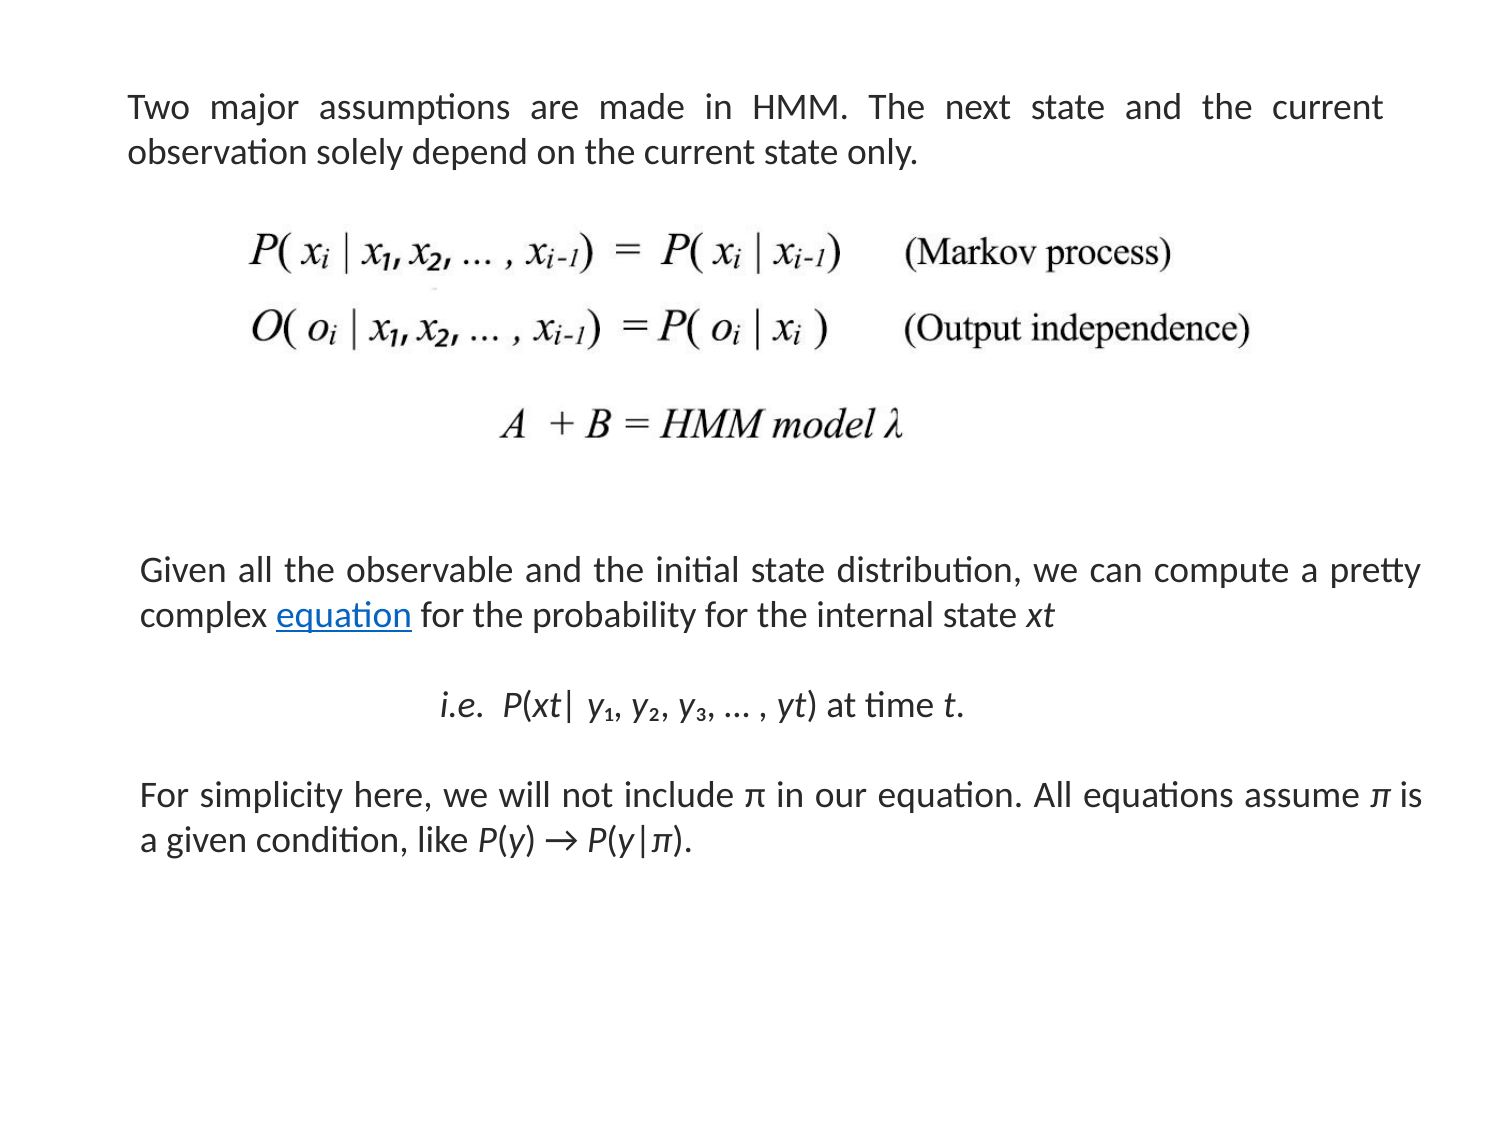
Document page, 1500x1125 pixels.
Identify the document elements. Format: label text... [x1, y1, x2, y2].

picture [0, 207, 1500, 457]
text_box Two major assumptions are made in HMM. The next state and the current observation solely depend on the current state only. [112, 74, 1400, 180]
text_box Given all the observable and the initial state distribution, we can compute a pretty complex equation for the probability for the internal state xt i.e. P(xt| y₁, y₂, y₃, … , yt) at time t. For simplicity here, we will not include π in our equation. All equations assume π is a given condition, like P(y) → P(y|π). [125, 537, 1438, 868]
